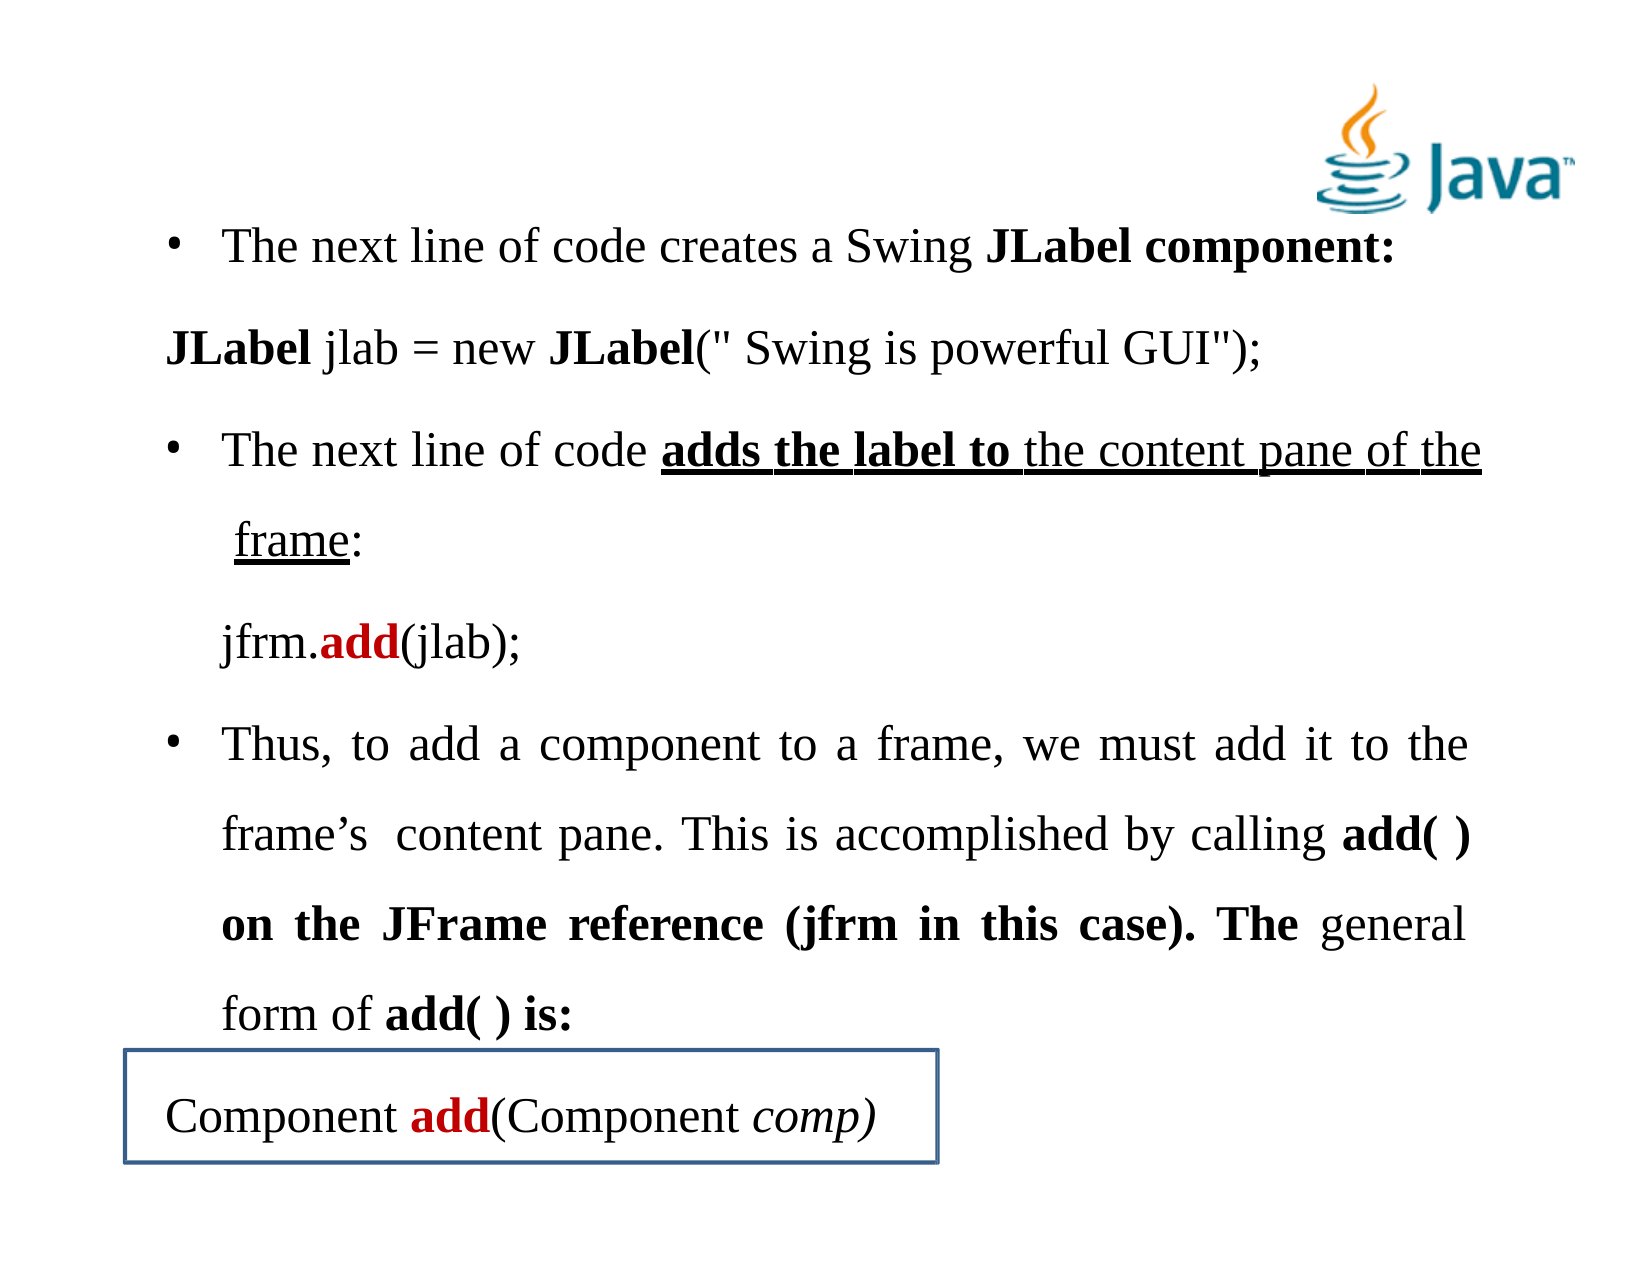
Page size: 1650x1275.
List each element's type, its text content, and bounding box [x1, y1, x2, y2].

text_box [122, 1047, 940, 1165]
picture [1317, 82, 1575, 214]
text_box The next line of code creates a Swing JLabel component: JLabel jlab = new JLabel(" Swing is powerful GUI"); The next line of code adds the label to the content pane of the frame: jfrm.add(jlab); Thus, to add a component to a frame, we must add it to the frame’s content pane. This is accomplished by calling add( ) on the JFrame reference (jfrm in this case). The general form of add( ) is: Component add(Component comp) [162, 210, 1487, 1143]
